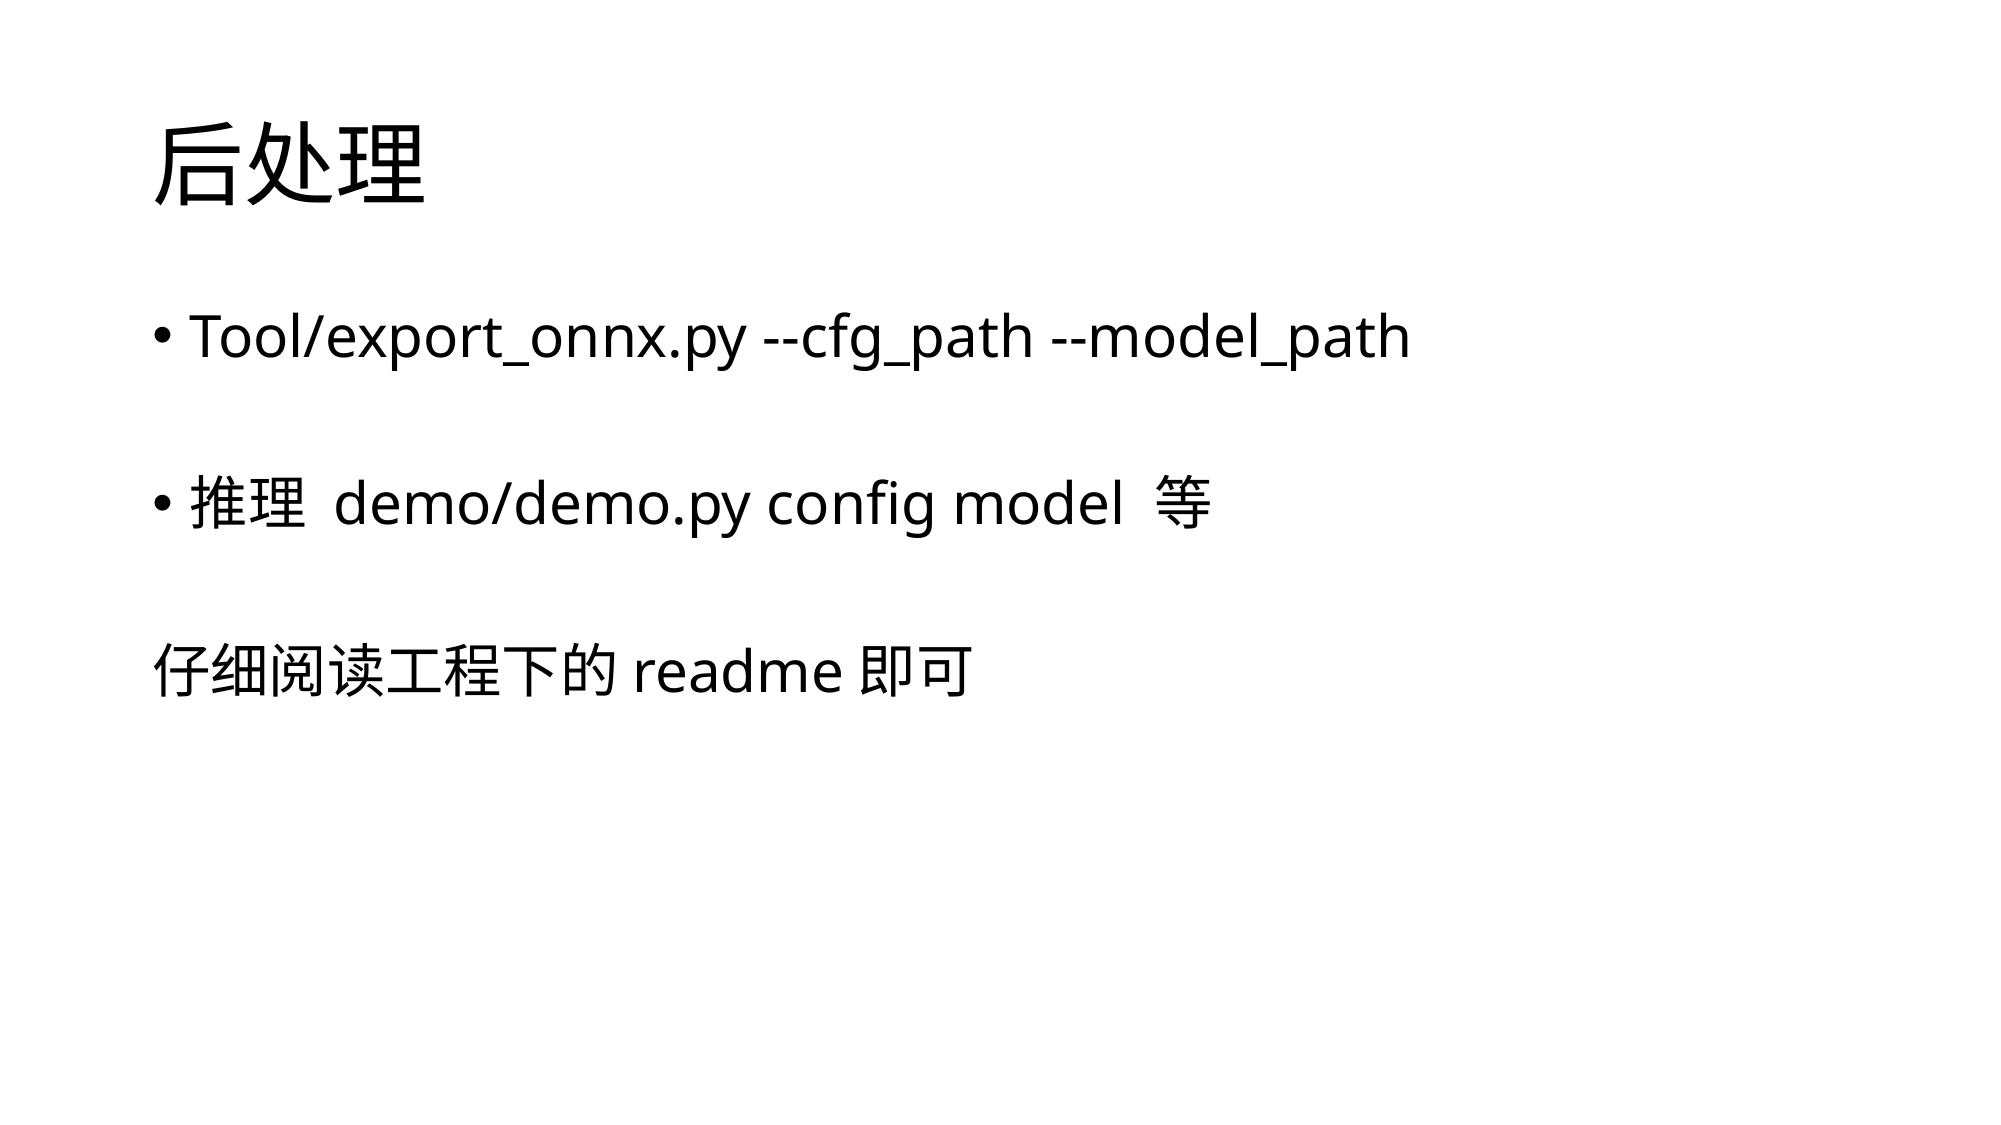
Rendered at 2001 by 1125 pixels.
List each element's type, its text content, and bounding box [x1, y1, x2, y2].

title 后处理 [137, 59, 1863, 278]
list Tool/export_onnx.py --cfg_path --model_path 推理 demo/demo.py config model 等 仔细阅读工程下的readme即可 [137, 299, 1863, 1014]
